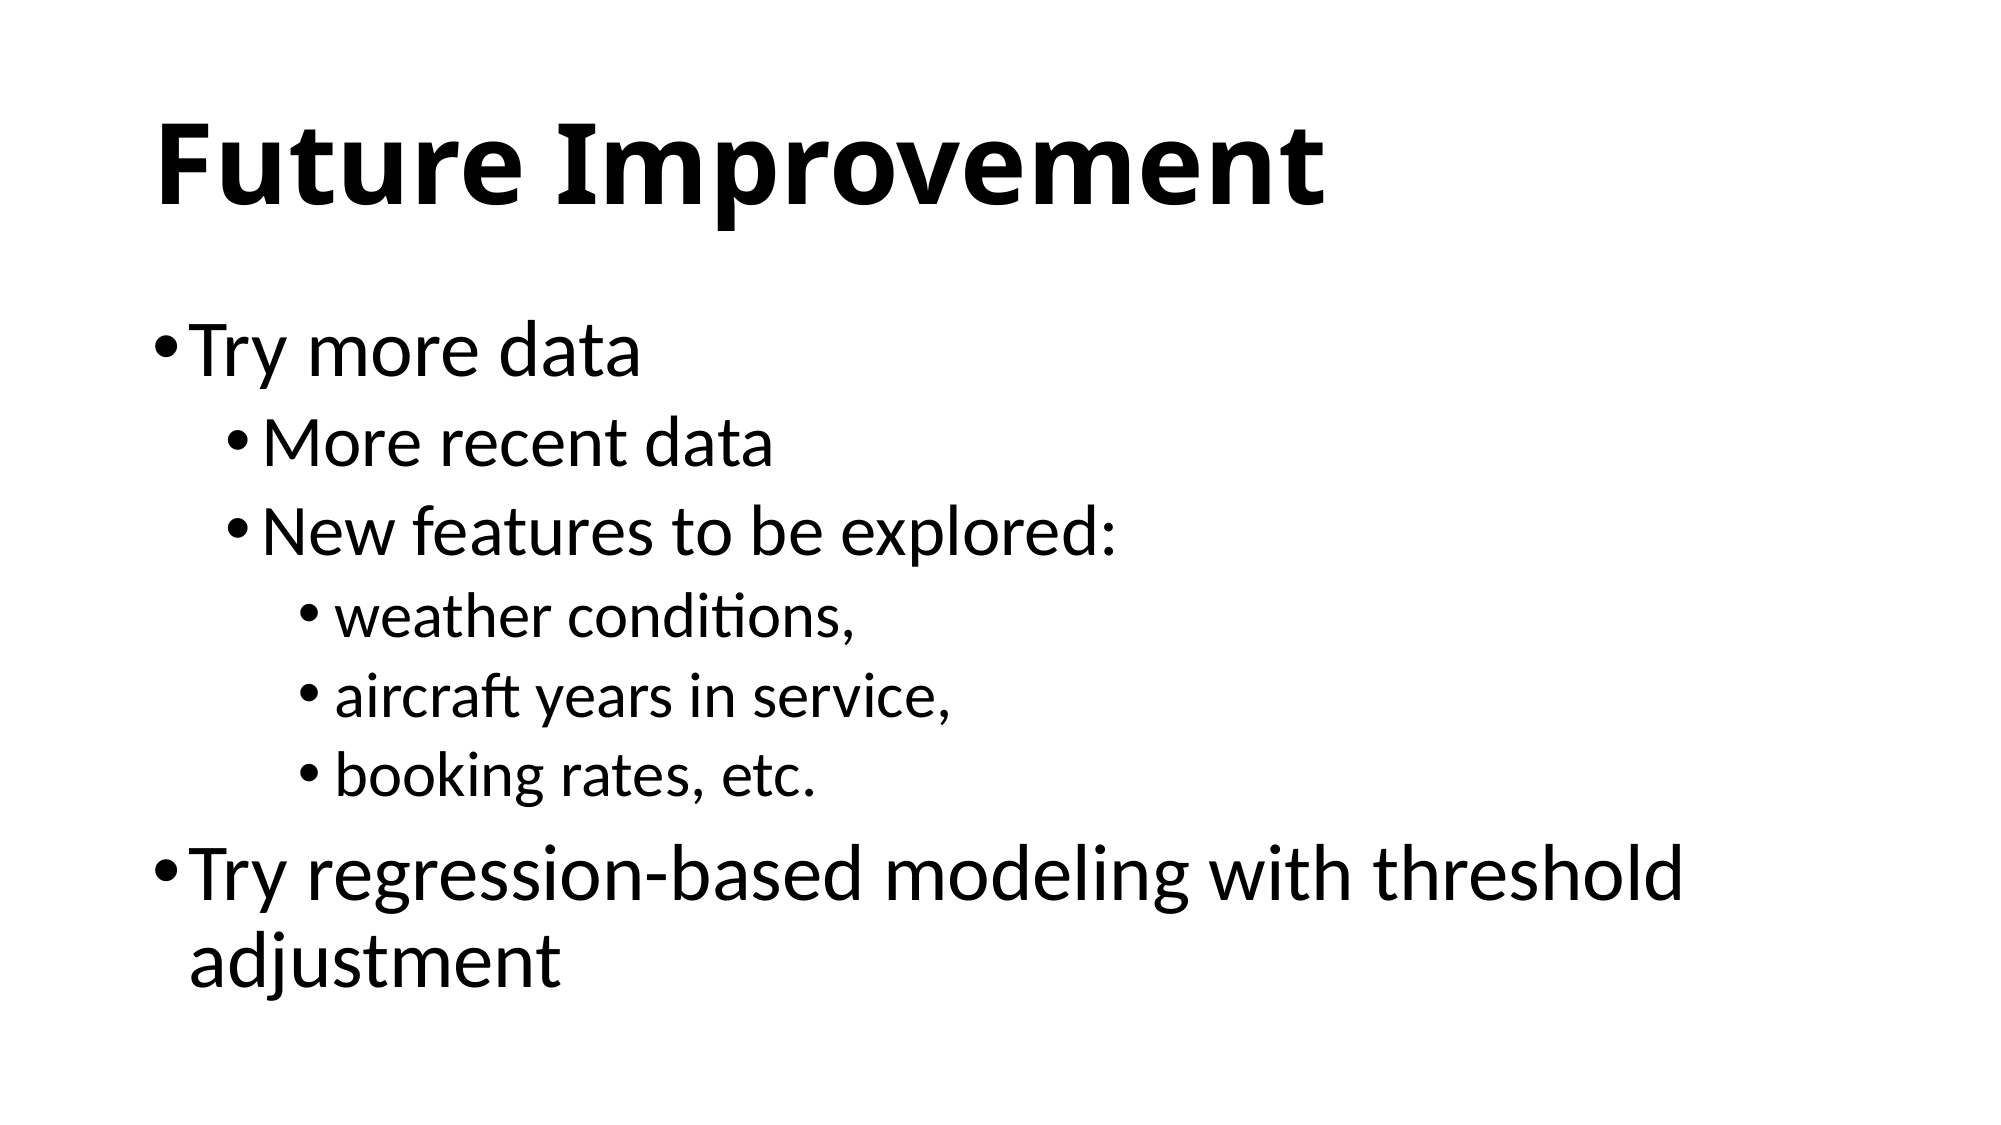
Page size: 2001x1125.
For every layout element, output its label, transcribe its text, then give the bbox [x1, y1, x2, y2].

title Future Improvement [137, 59, 1863, 278]
list Try more data More recent data New features to be explored: weather conditions, aircraft years in service, booking rates, etc. Try regression-based modeling with threshold adjustment [137, 299, 1764, 1014]
